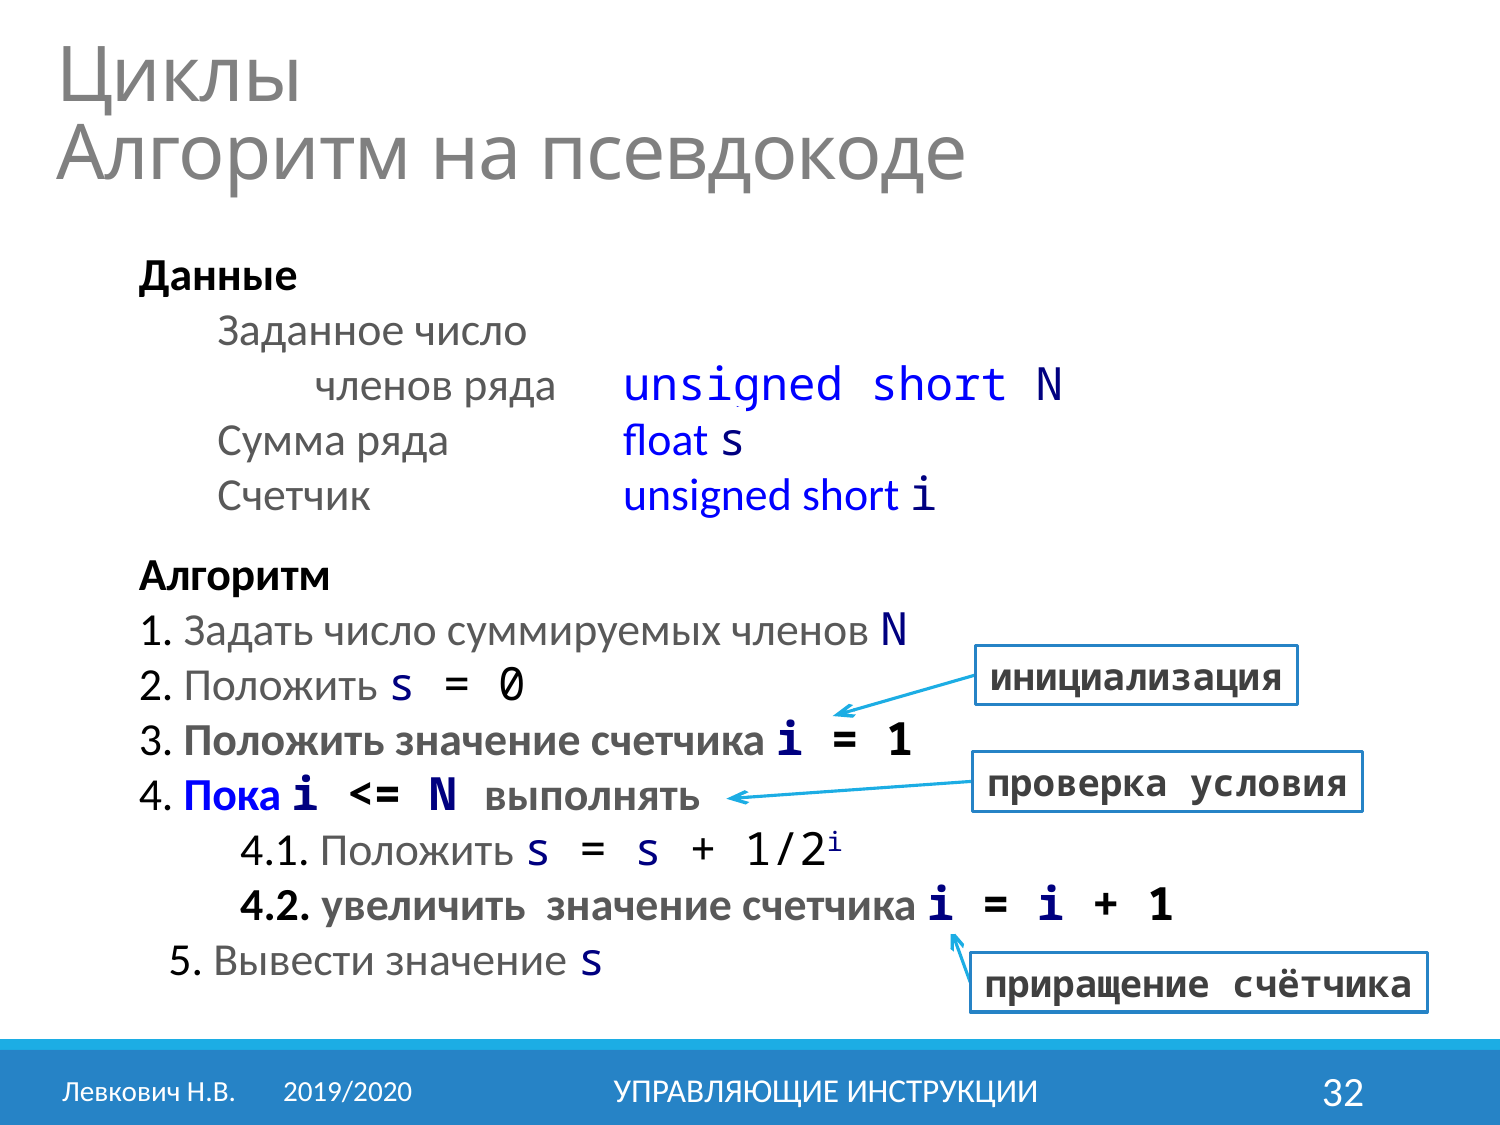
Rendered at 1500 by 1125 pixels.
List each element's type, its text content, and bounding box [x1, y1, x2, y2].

text_box Циклы Алгоритм на псевдокоде [41, 30, 1471, 204]
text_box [950, 928, 987, 984]
slide_number 32 [1218, 1059, 1380, 1120]
text_box Данные Заданное число членов ряда unsigned short N Сумма ряда float s Счетчик unsigned short i Алгоритм Задать число суммируемых членов N Положить s = 0 Положить значение счетчика i = 1 Пока i <= N выполнять 4.1. Положить s = s + 1/2i 4.2. увеличить значение счетчика i = i + 1 5. Вывести значение s [123, 237, 1441, 992]
text_box проверка условия [972, 751, 1363, 812]
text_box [725, 781, 987, 800]
text_box инициализация [975, 645, 1298, 705]
footer Управляющие инструкции [453, 1059, 1199, 1120]
slide_number Левкович Н.В. 2019/2020 [47, 1059, 440, 1120]
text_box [832, 674, 987, 717]
text_box приращение счётчика [970, 952, 1428, 1012]
